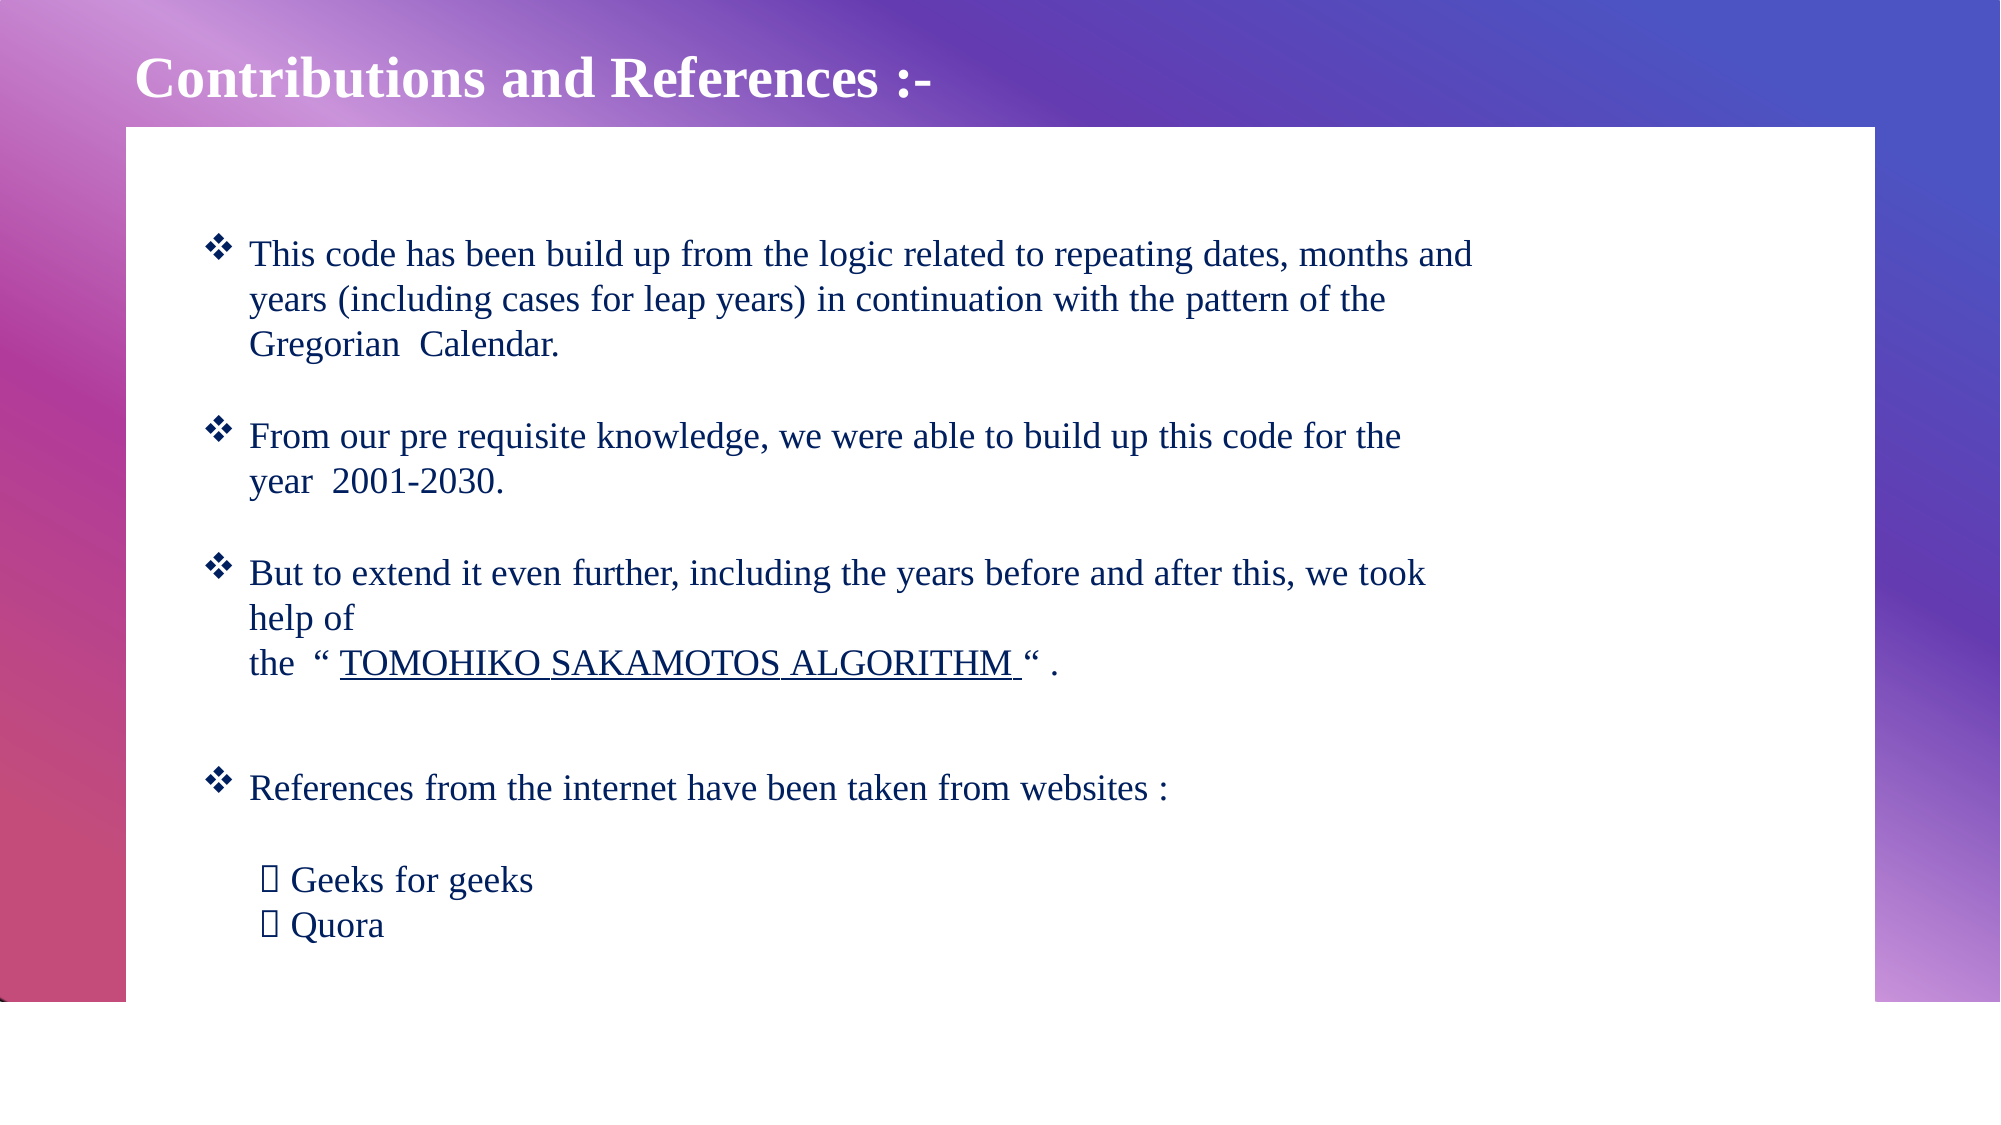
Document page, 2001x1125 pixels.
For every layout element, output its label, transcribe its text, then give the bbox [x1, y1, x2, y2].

title Contributions and References :- [132, 36, 935, 227]
text_box References from the internet have been taken from websites :  Geeks for geeks  Quora [200, 760, 1171, 945]
text_box This code has been build up from the logic related to repeating dates, months and years (including cases for leap years) in continuation with the pattern of the Gregorian Calendar. From our pre requisite knowledge, we were able to build up this code for the year 2001-2030. But to extend it even further, including the years before and after this, we took help of the “ TOMOHIKO SAKAMOTOS ALGORITHM “ . [200, 226, 1546, 683]
picture [0, 0, 2000, 1002]
